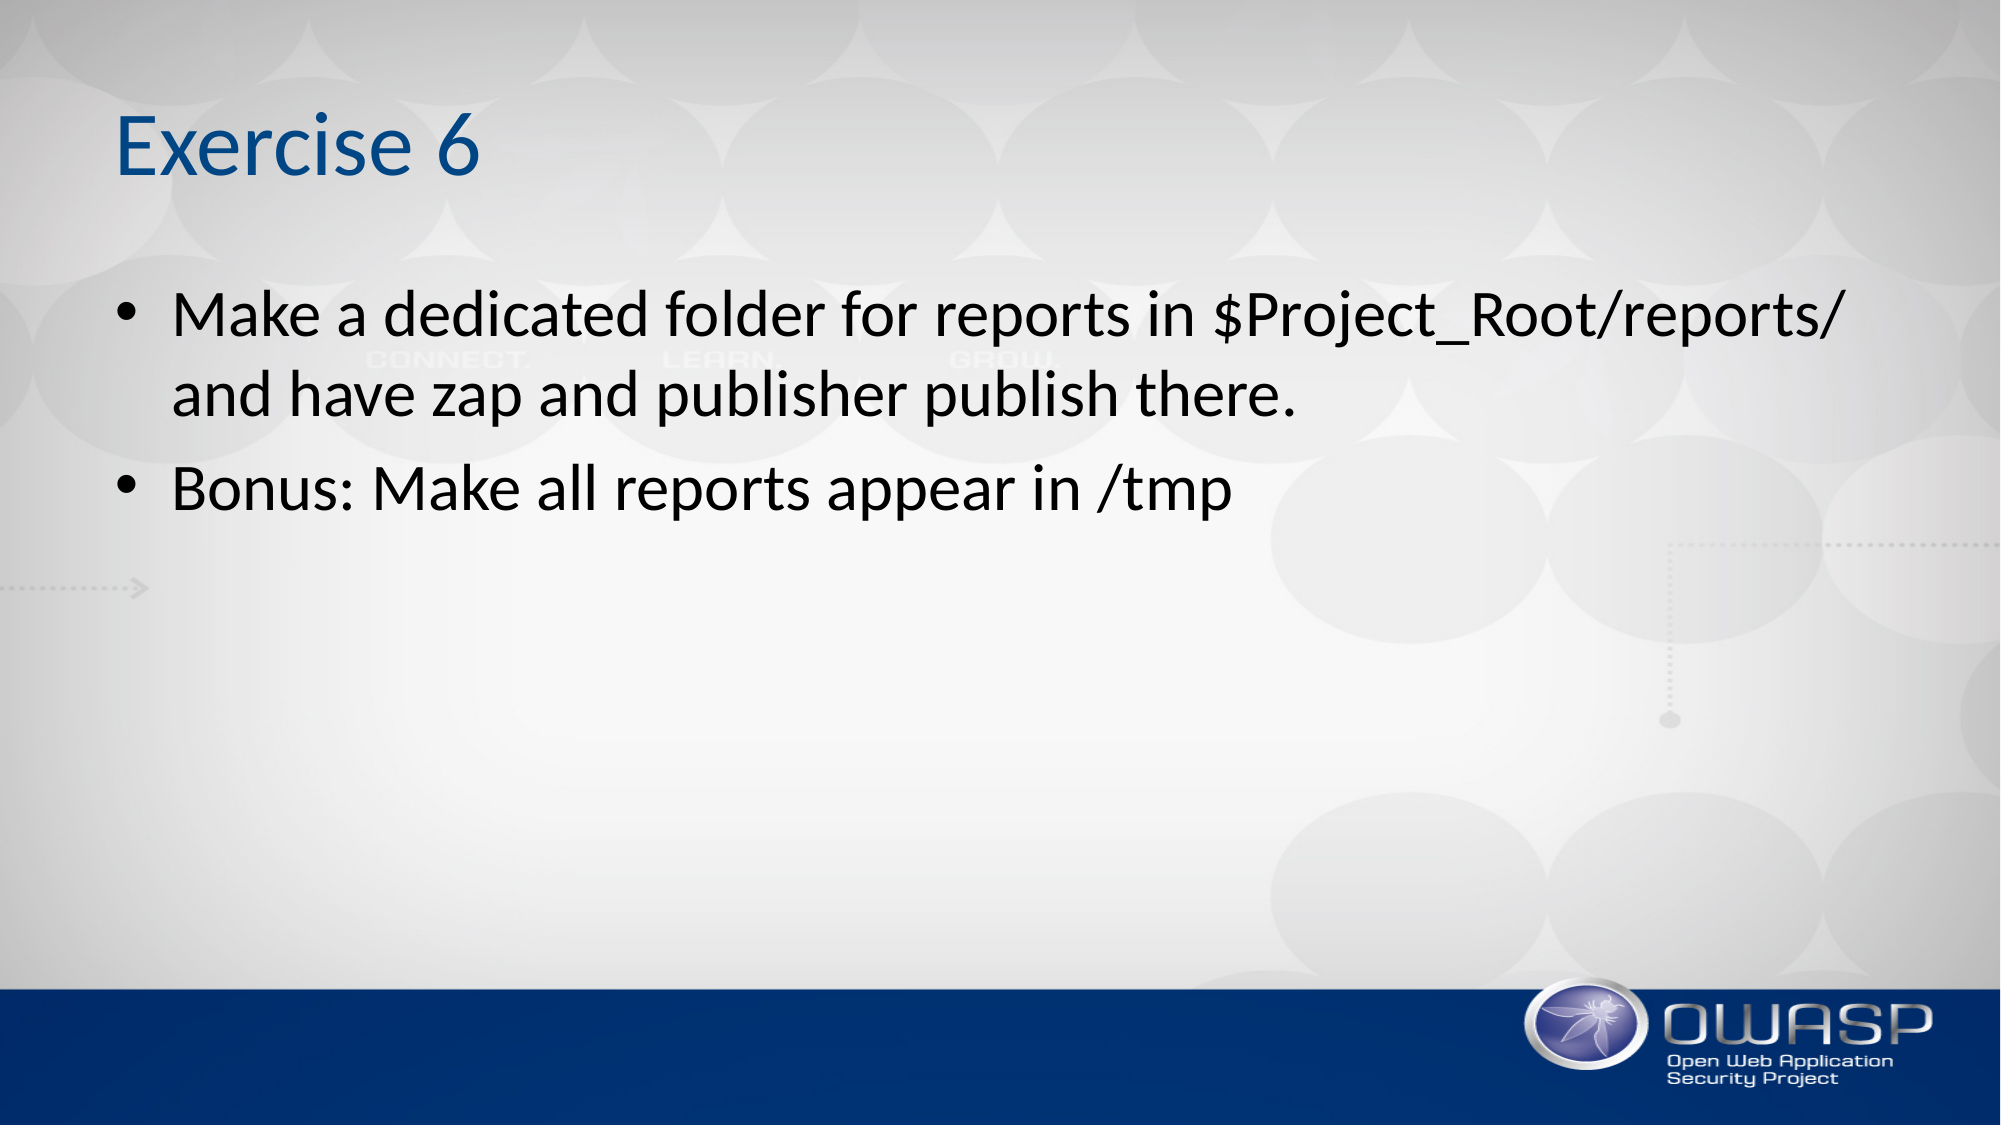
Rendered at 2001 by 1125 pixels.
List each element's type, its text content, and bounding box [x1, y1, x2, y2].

picture [0, 0, 2001, 1125]
title Exercise 6 [99, 45, 1900, 233]
list Make a dedicated folder for reports in $Project_Root/reports/ and have zap and publisher publish there. Bonus: Make all reports appear in /tmp [99, 262, 1900, 940]
